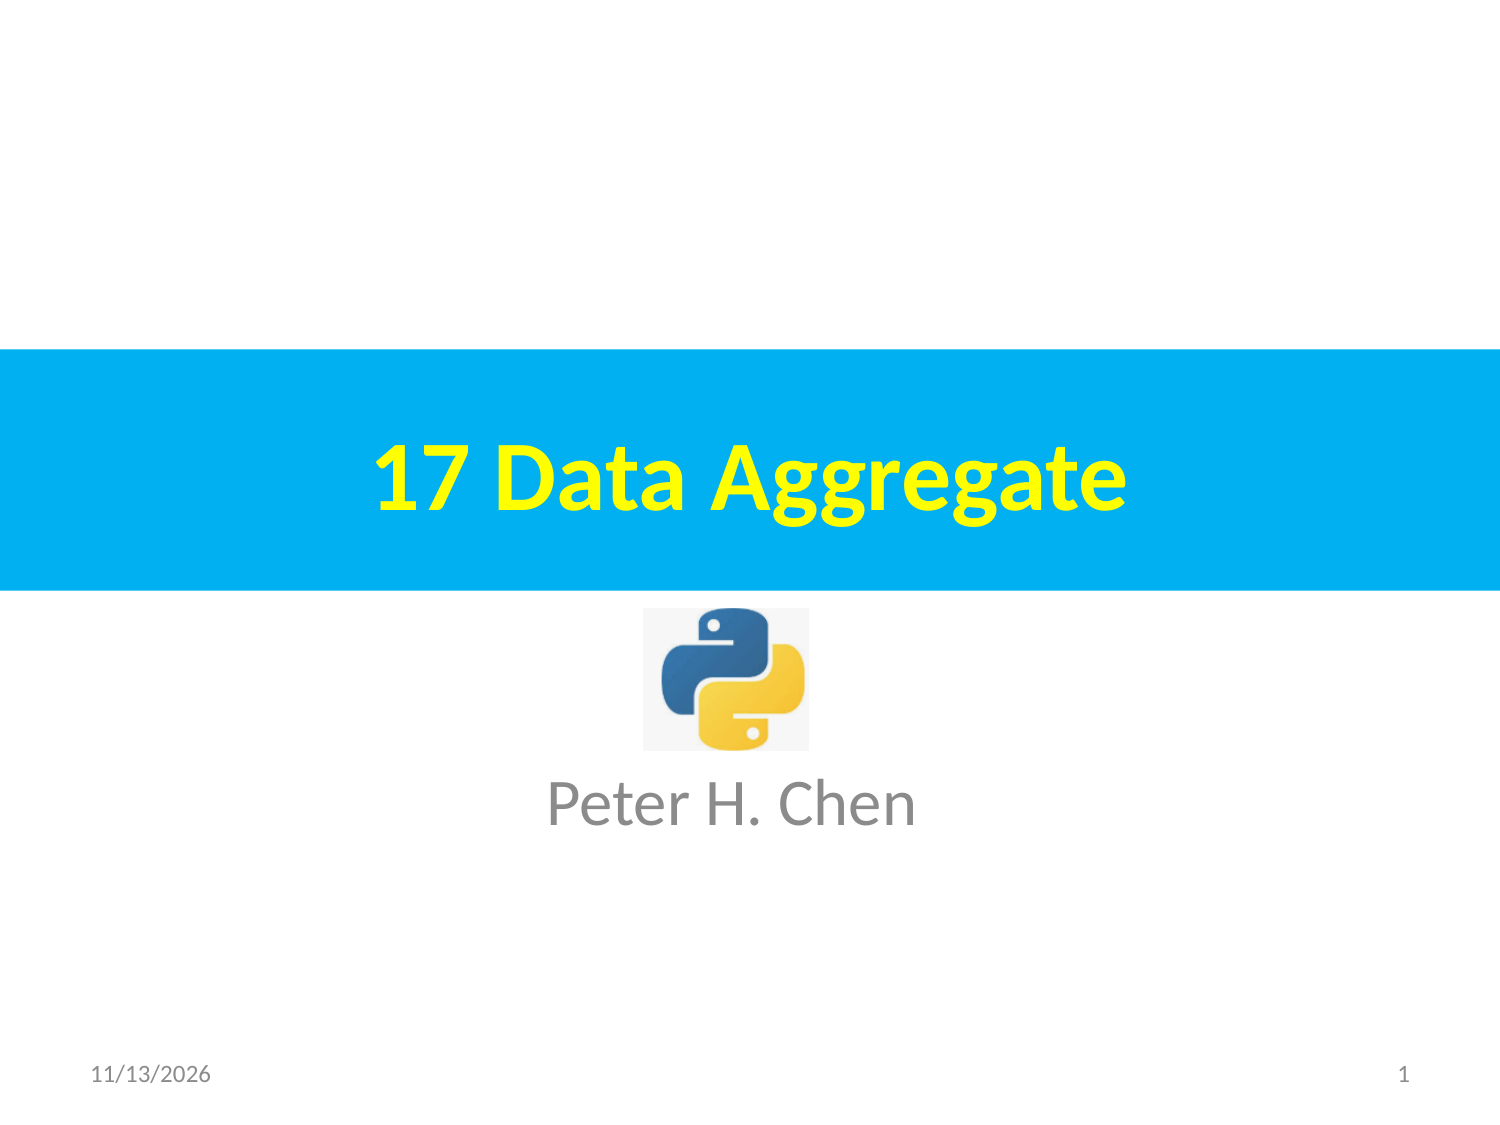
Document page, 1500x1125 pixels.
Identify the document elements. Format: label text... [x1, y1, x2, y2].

subtitle Peter H. Chen [206, 751, 1257, 866]
slide_number 1 [1074, 1042, 1425, 1103]
title 17 Data Aggregate [0, 349, 1500, 591]
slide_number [75, 1042, 425, 1103]
picture [643, 606, 809, 752]
